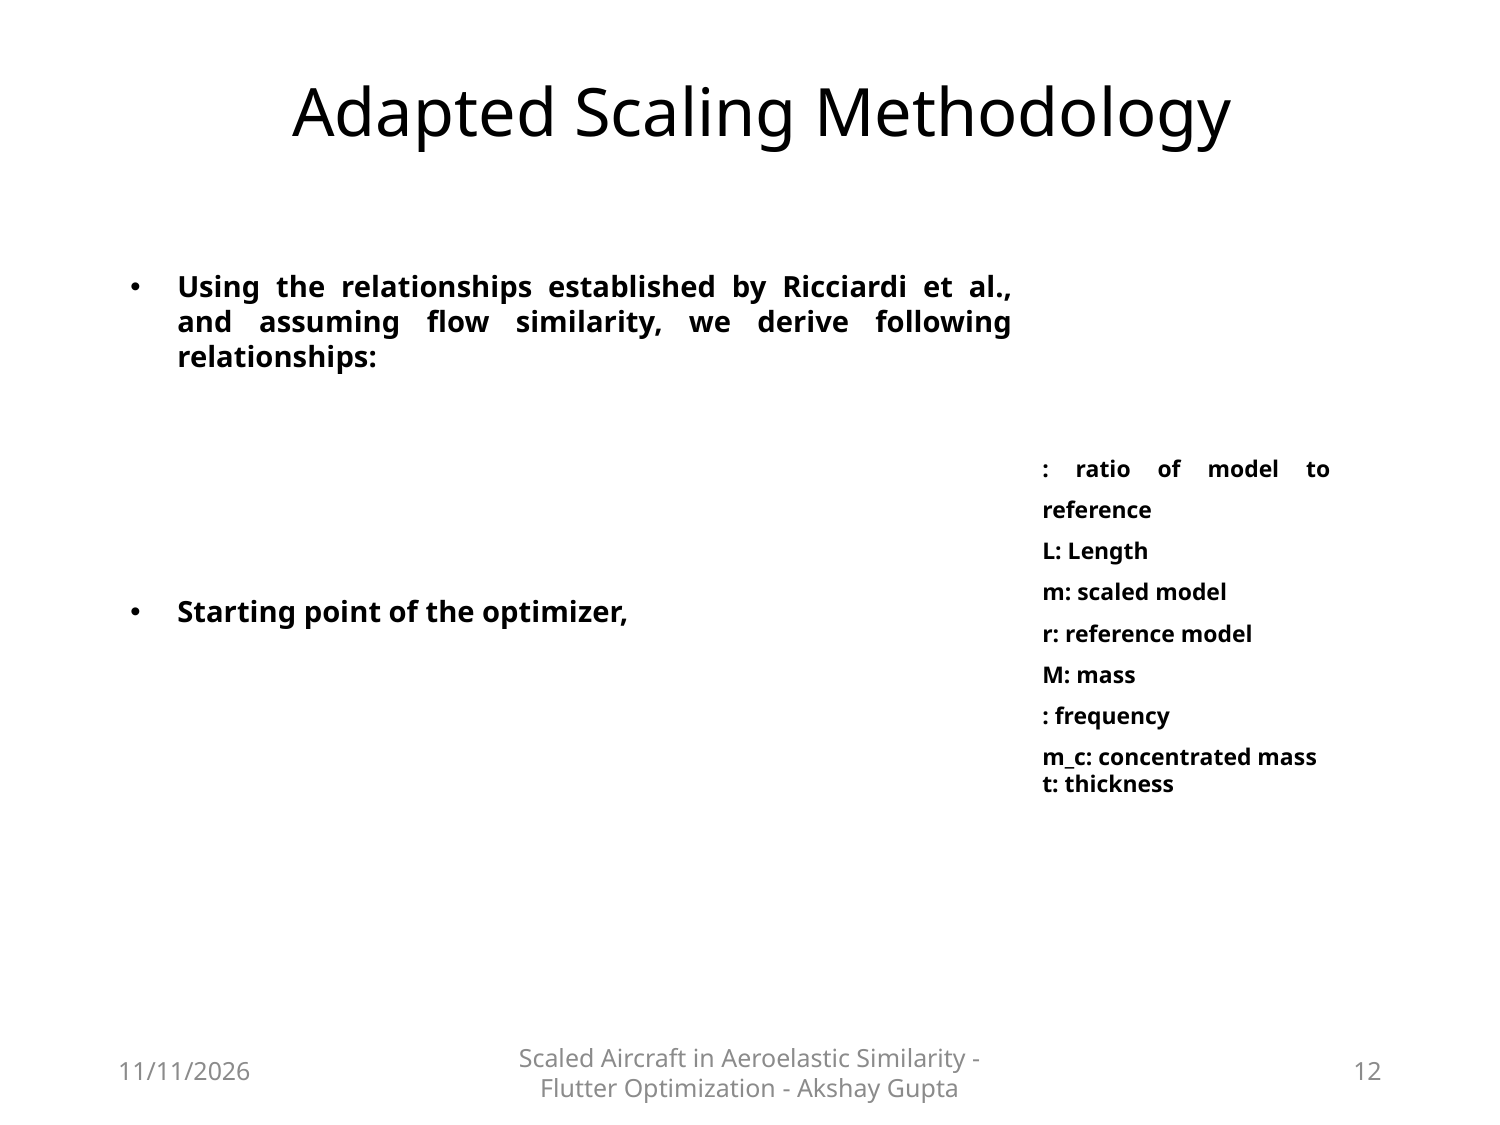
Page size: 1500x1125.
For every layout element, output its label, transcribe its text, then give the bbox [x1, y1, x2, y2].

title Adapted Scaling Methodology [115, 67, 1410, 159]
slide_number 28-Jun-18 [103, 1042, 441, 1103]
footer Scaled Aircraft in Aeroelastic Similarity - Flutter Optimization - Akshay Gupta [496, 1042, 1004, 1103]
slide_number 12 [1059, 1042, 1397, 1103]
